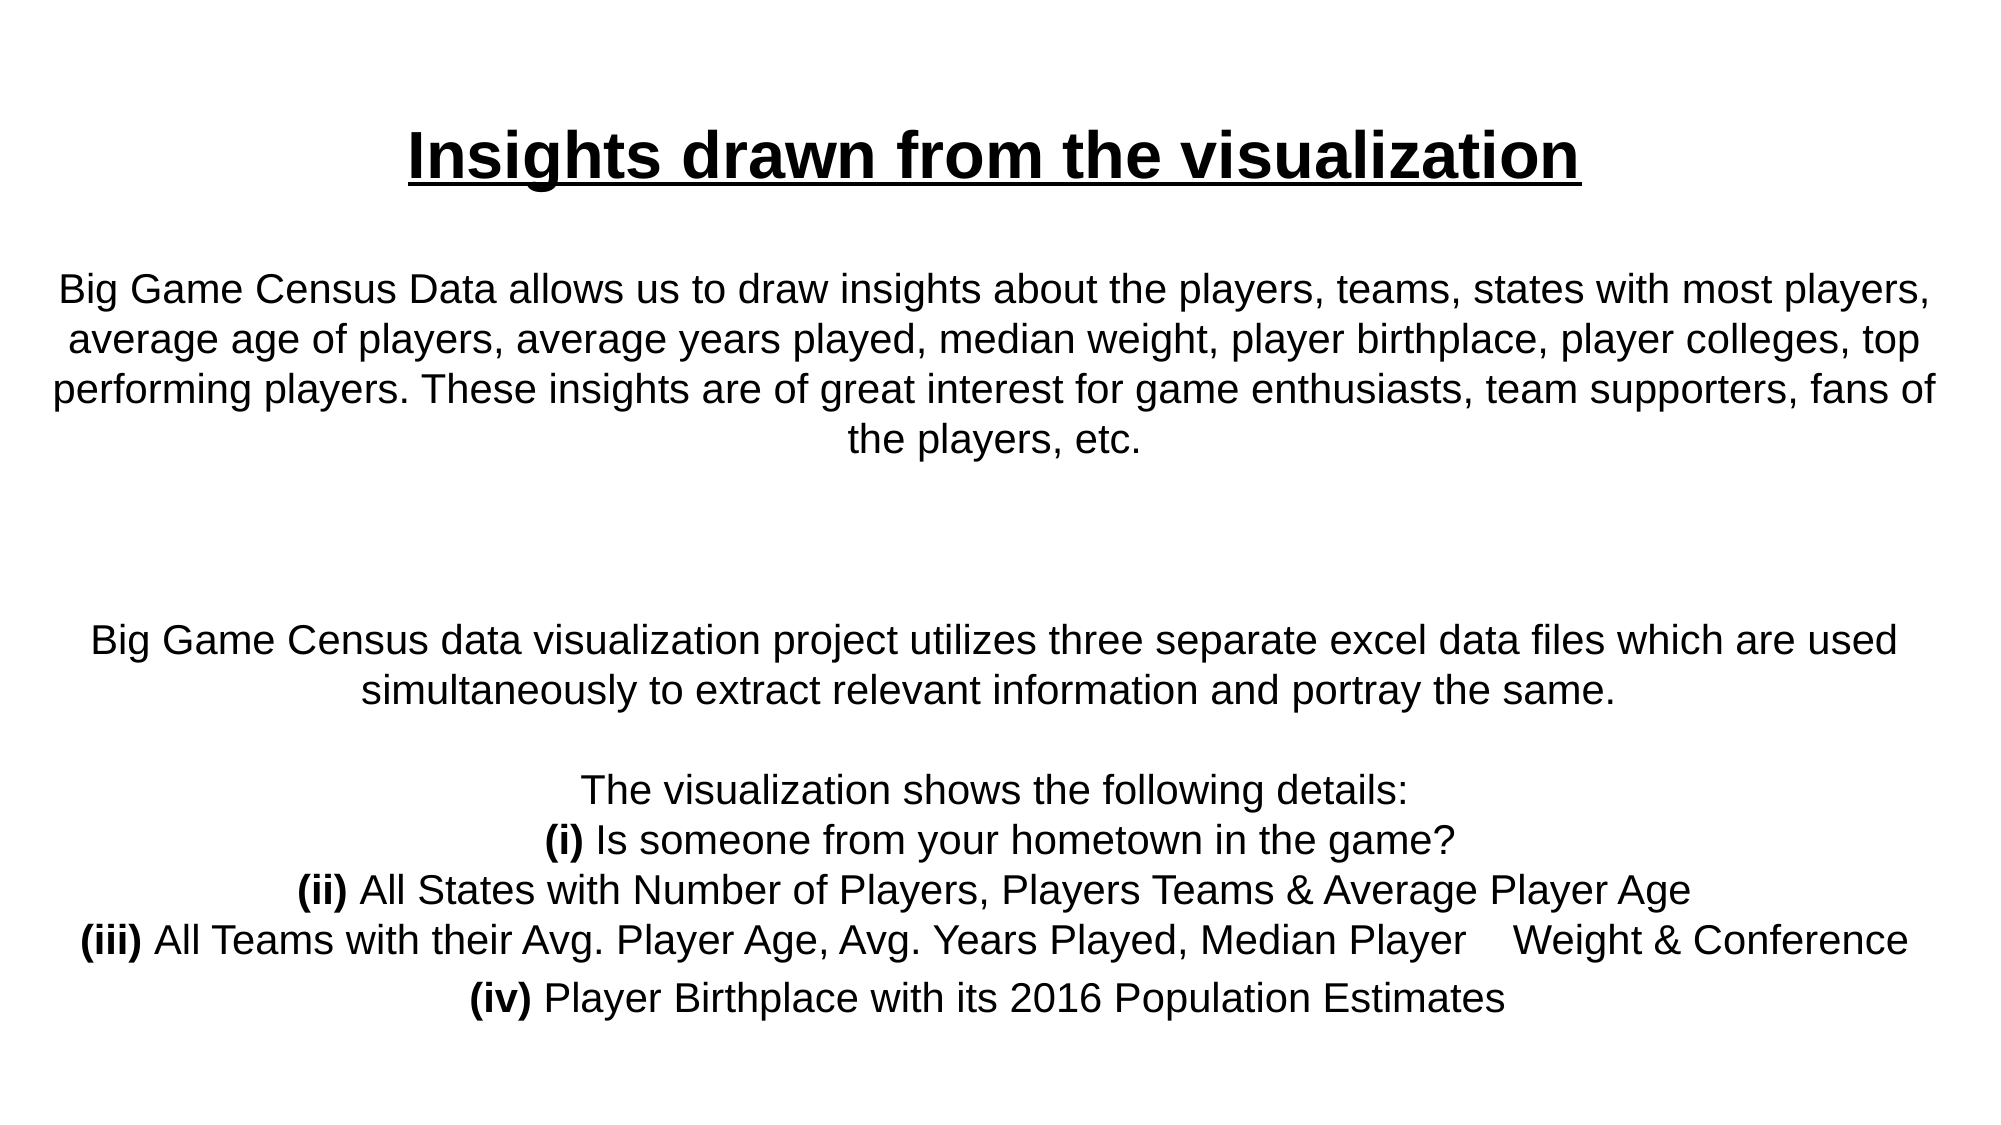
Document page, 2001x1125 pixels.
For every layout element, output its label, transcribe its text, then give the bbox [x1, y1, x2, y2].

title Insights drawn from the visualization Big Game Census Data allows us to draw insights about the players, teams, states with most players, average age of players, average years played, median weight, player birthplace, player colleges, top performing players. These insights are of great interest for game enthusiasts, team supporters, fans of the players, etc. Big Game Census data visualization project utilizes three separate excel data files which are used simultaneously to extract relevant information and portray the same. The visualization shows the following details: (i) Is someone from your hometown in the game? (ii) All States with Number of Players, Players Teams & Average Player Age (iii) All Teams with their Avg. Player Age, Avg. Years Played, Median Player Weight & Conference (iv) Player Birthplace with its 2016 Population Estimates [9, 46, 1980, 1089]
